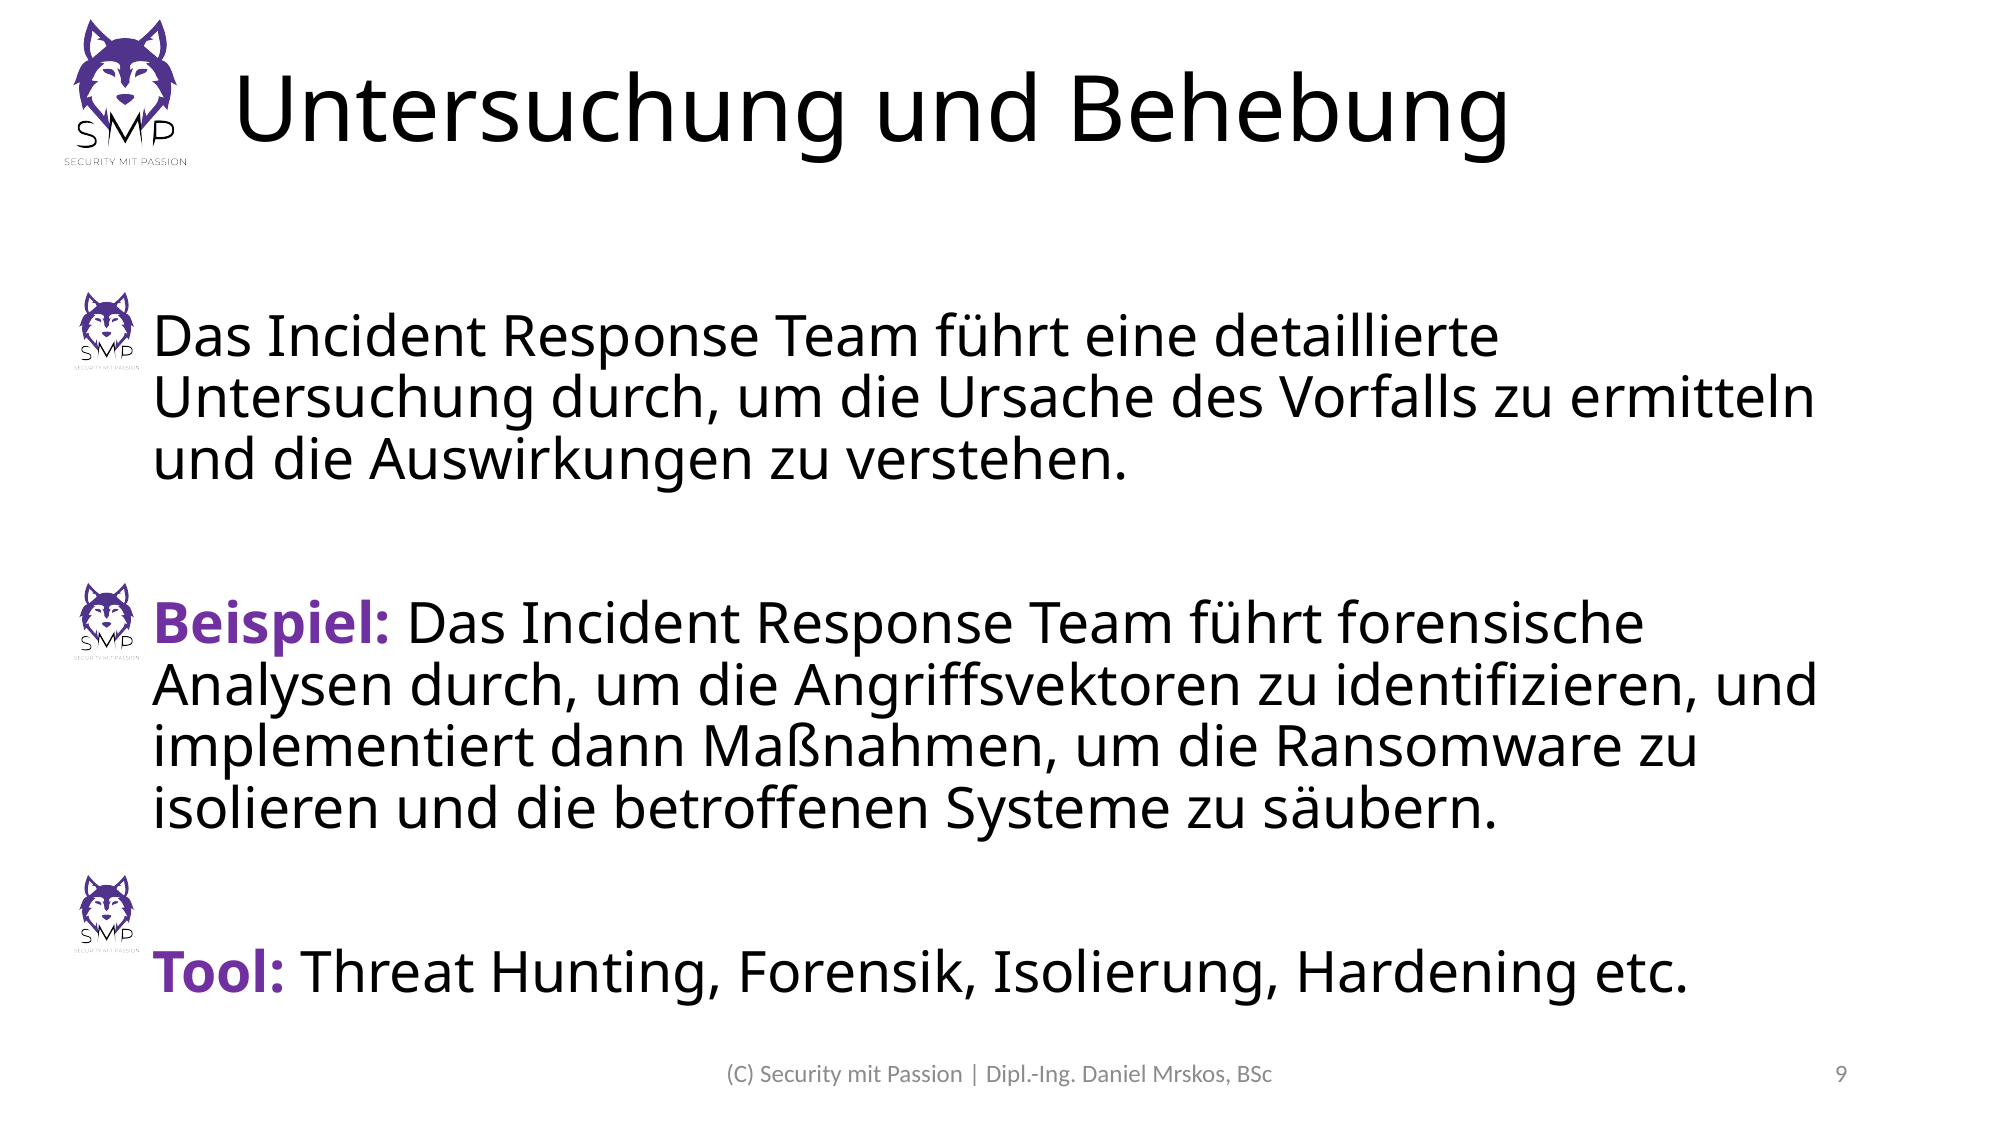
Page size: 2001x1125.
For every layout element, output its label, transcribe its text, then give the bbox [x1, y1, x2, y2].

list Das Incident Response Team führt eine detaillierte Untersuchung durch, um die Ursache des Vorfalls zu ermitteln und die Auswirkungen zu verstehen. Beispiel: Das Incident Response Team führt forensische Analysen durch, um die Angriffsvektoren zu identifizieren, und implementiert dann Maßnahmen, um die Ransomware zu isolieren und die betroffenen Systeme zu säubern. Tool: Threat Hunting, Forensik, Isolierung, Hardening etc. [137, 299, 1863, 1014]
footer (C) Security mit Passion | Dipl.-Ing. Daniel Mrskos, BSc [662, 1042, 1338, 1103]
picture [57, 281, 156, 380]
picture [32, 0, 218, 185]
picture [57, 864, 156, 963]
slide_number 9 [1412, 1042, 1863, 1103]
picture [57, 572, 156, 670]
title Untersuchung und Behebung [217, 3, 1943, 221]
